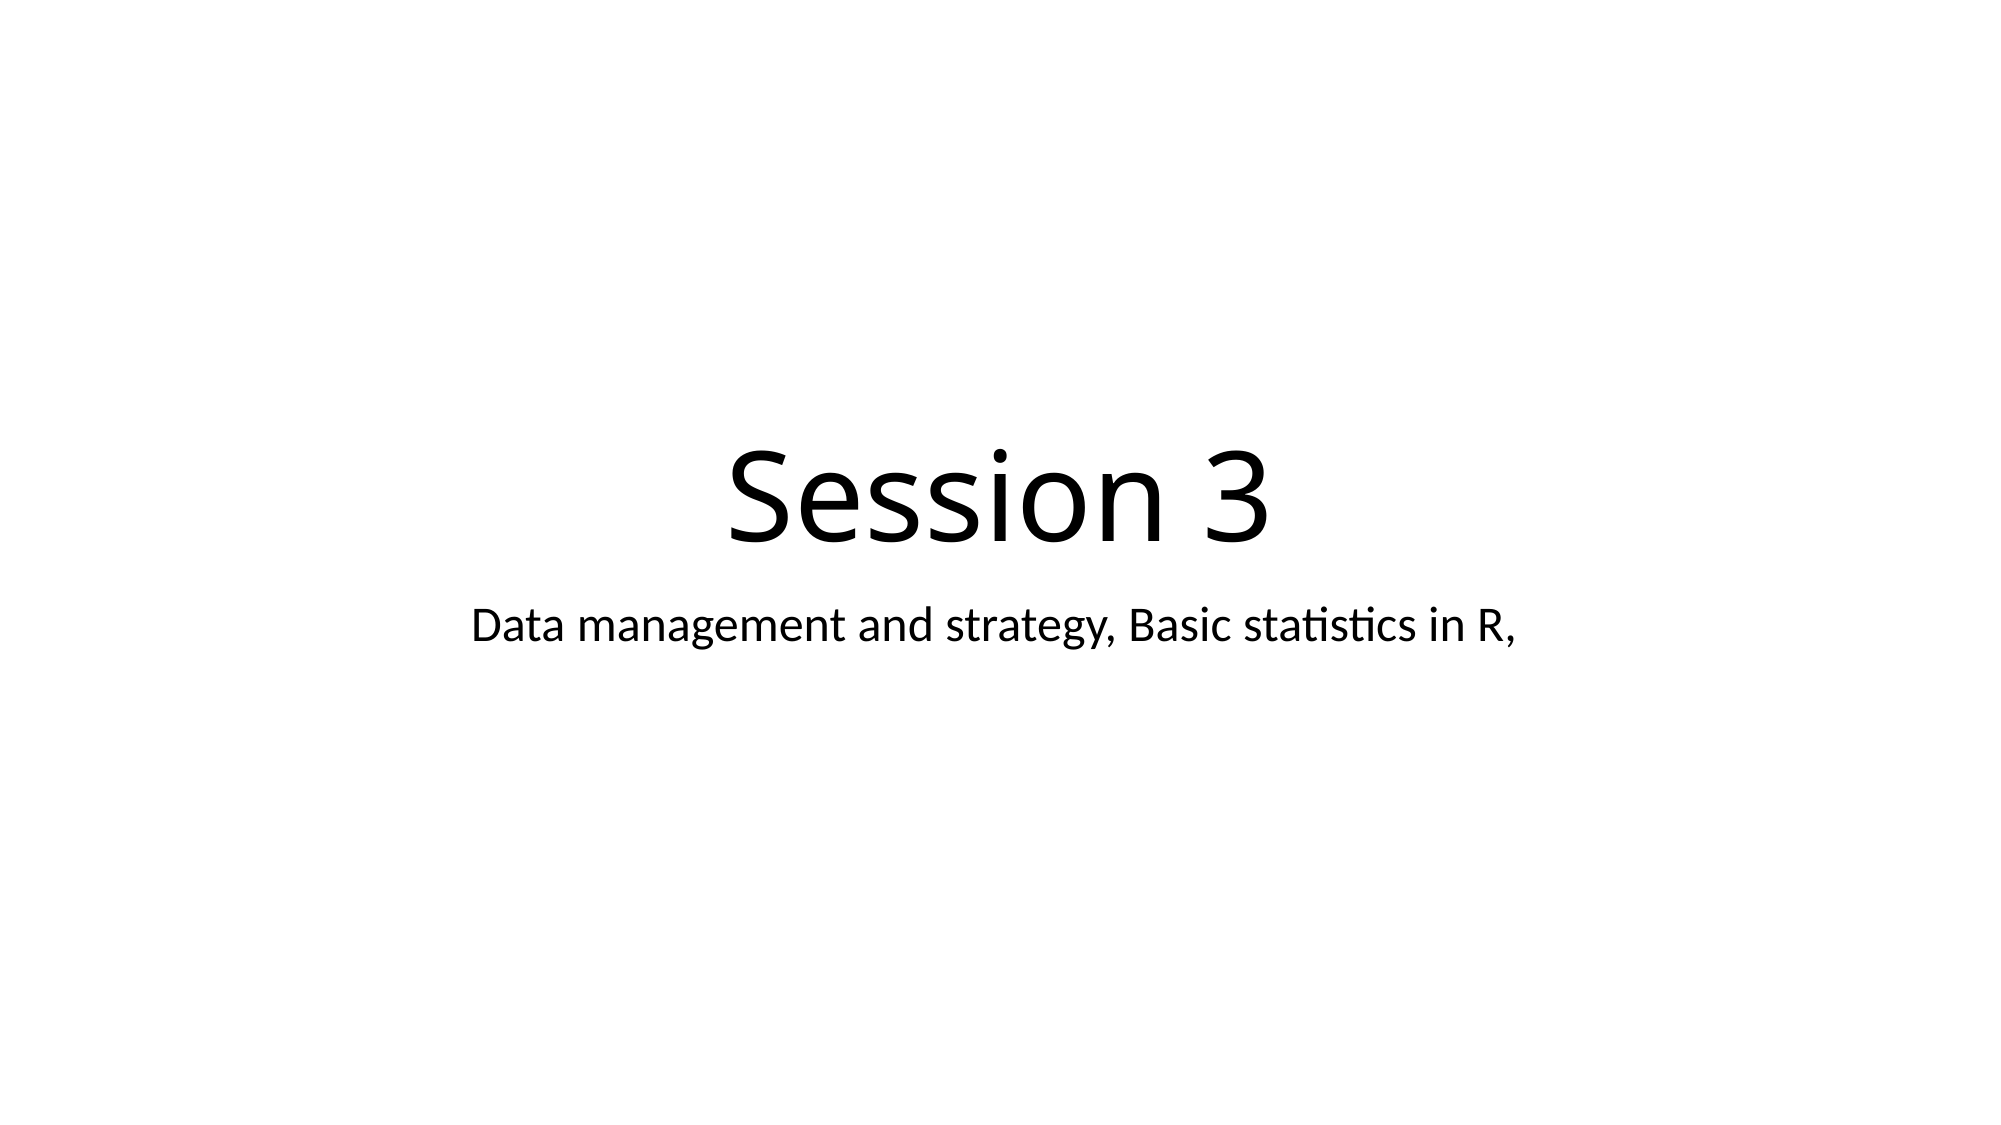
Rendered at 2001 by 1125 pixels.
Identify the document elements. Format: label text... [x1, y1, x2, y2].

title Session 3 [249, 184, 1750, 576]
subtitle Data management and strategy, Basic statistics in R, [249, 590, 1750, 863]
